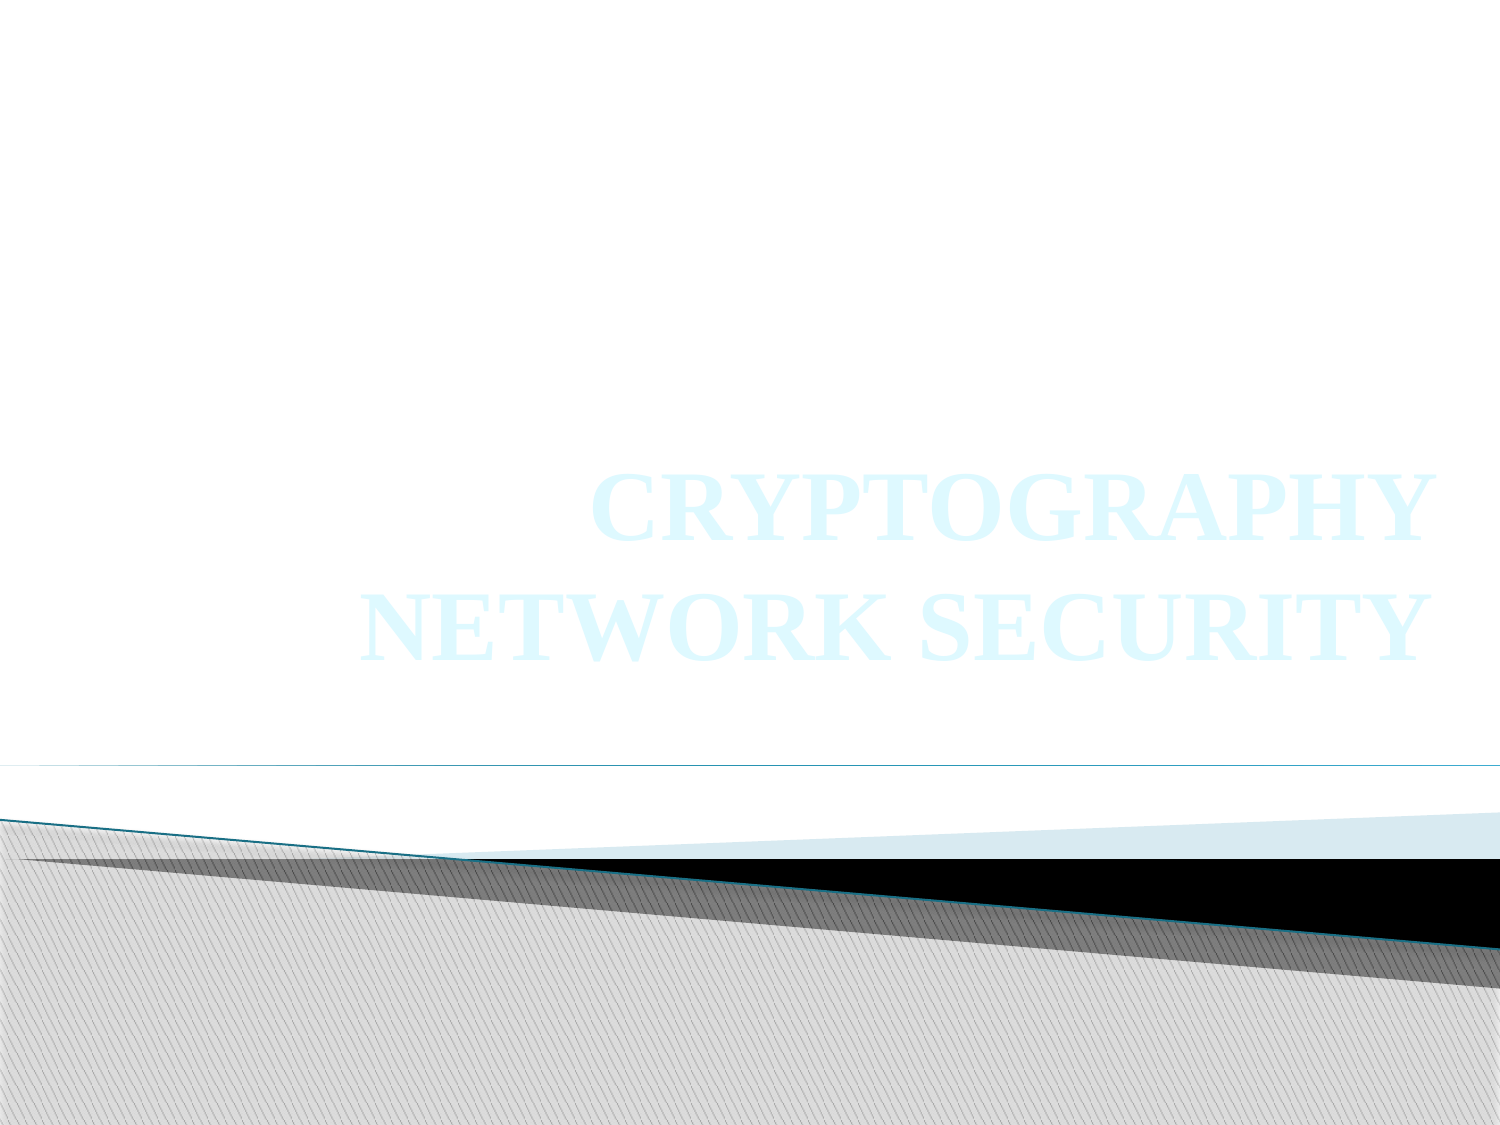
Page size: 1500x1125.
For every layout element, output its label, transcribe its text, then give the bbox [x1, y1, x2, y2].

picture [5, 859, 1500, 989]
title CRYPTOGRAPHY NETWORK SECURITY [62, 187, 1450, 688]
